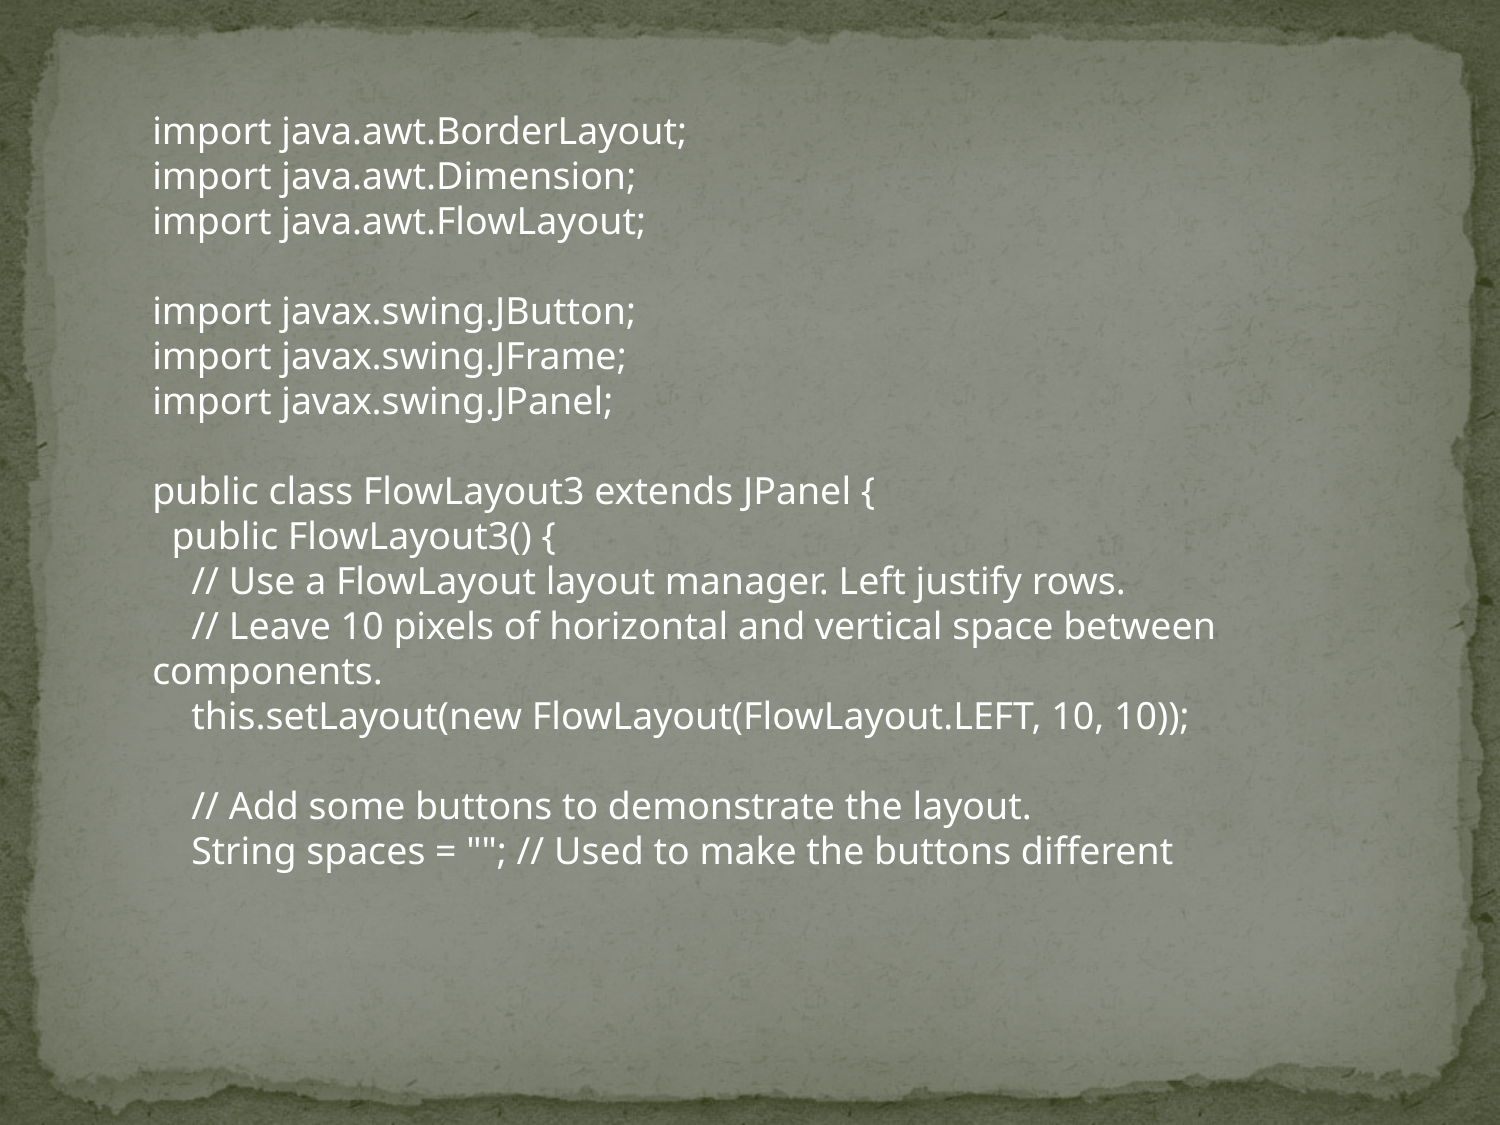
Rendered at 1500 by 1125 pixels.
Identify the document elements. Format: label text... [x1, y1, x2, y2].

text_box import java.awt.BorderLayout; import java.awt.Dimension; import java.awt.FlowLayout; import javax.swing.JButton; import javax.swing.JFrame; import javax.swing.JPanel; public class FlowLayout3 extends JPanel { public FlowLayout3() { // Use a FlowLayout layout manager. Left justify rows. // Leave 10 pixels of horizontal and vertical space between components. this.setLayout(new FlowLayout(FlowLayout.LEFT, 10, 10)); // Add some buttons to demonstrate the layout. String spaces = ""; // Used to make the buttons different [137, 99, 1388, 925]
